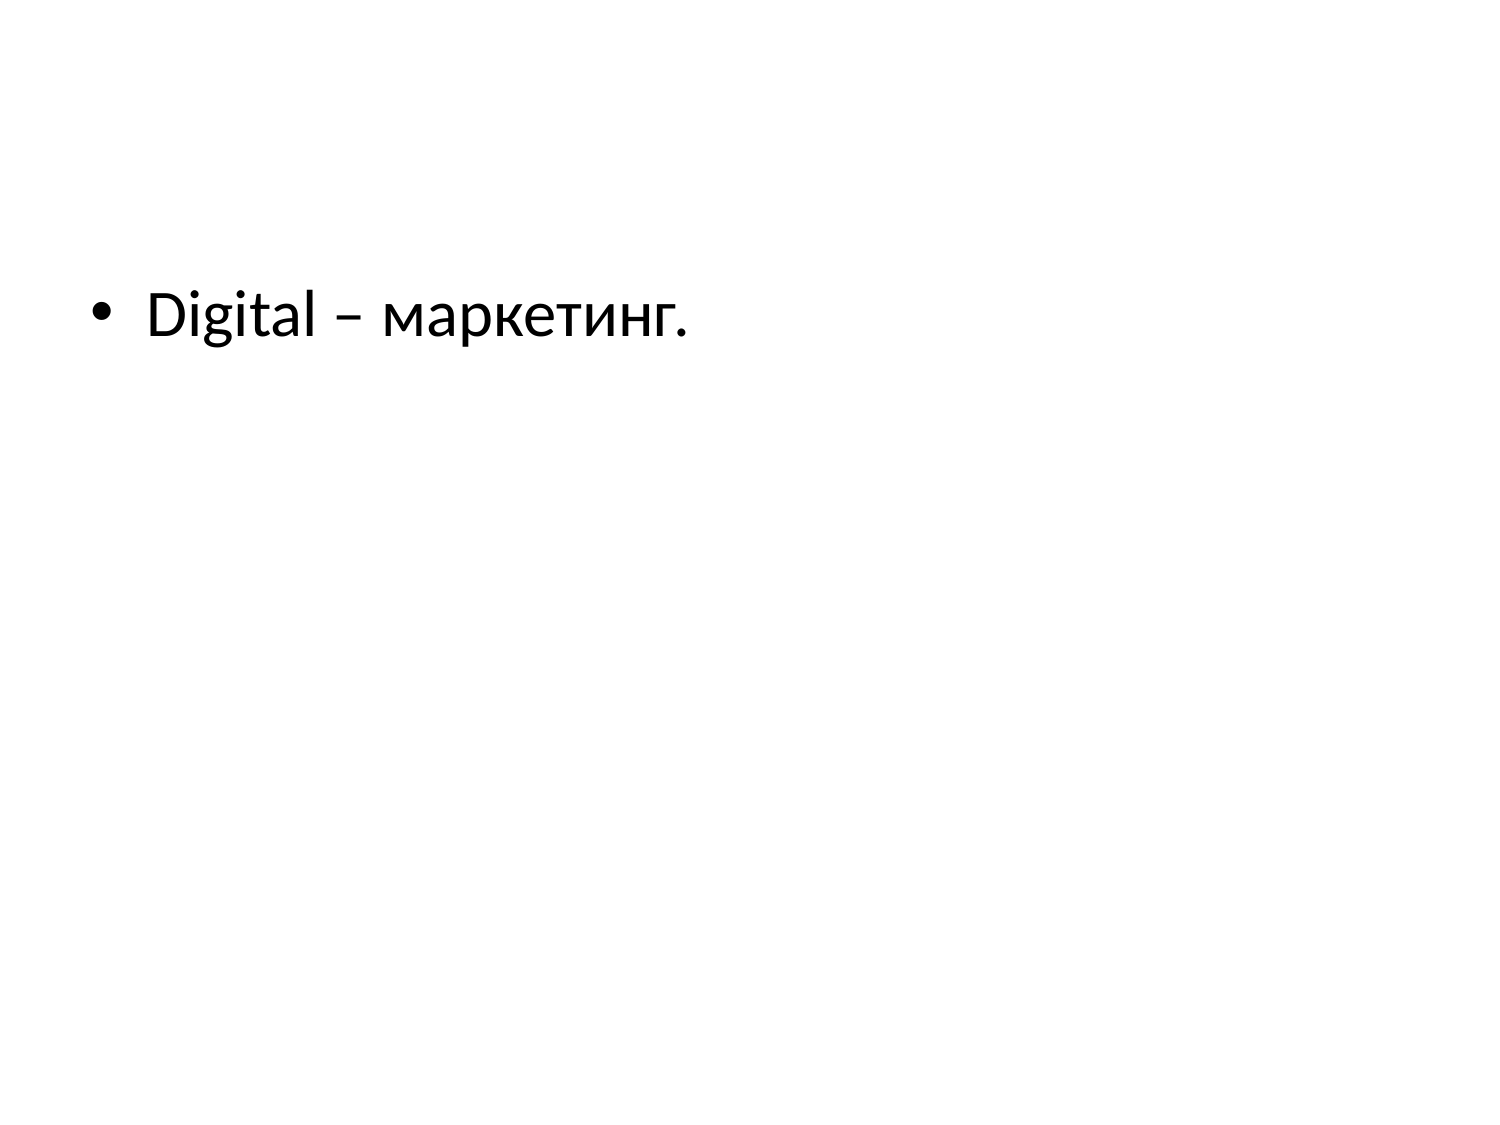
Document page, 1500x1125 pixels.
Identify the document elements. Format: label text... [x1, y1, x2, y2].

list Digital – маркетинг. [75, 262, 1425, 1005]
